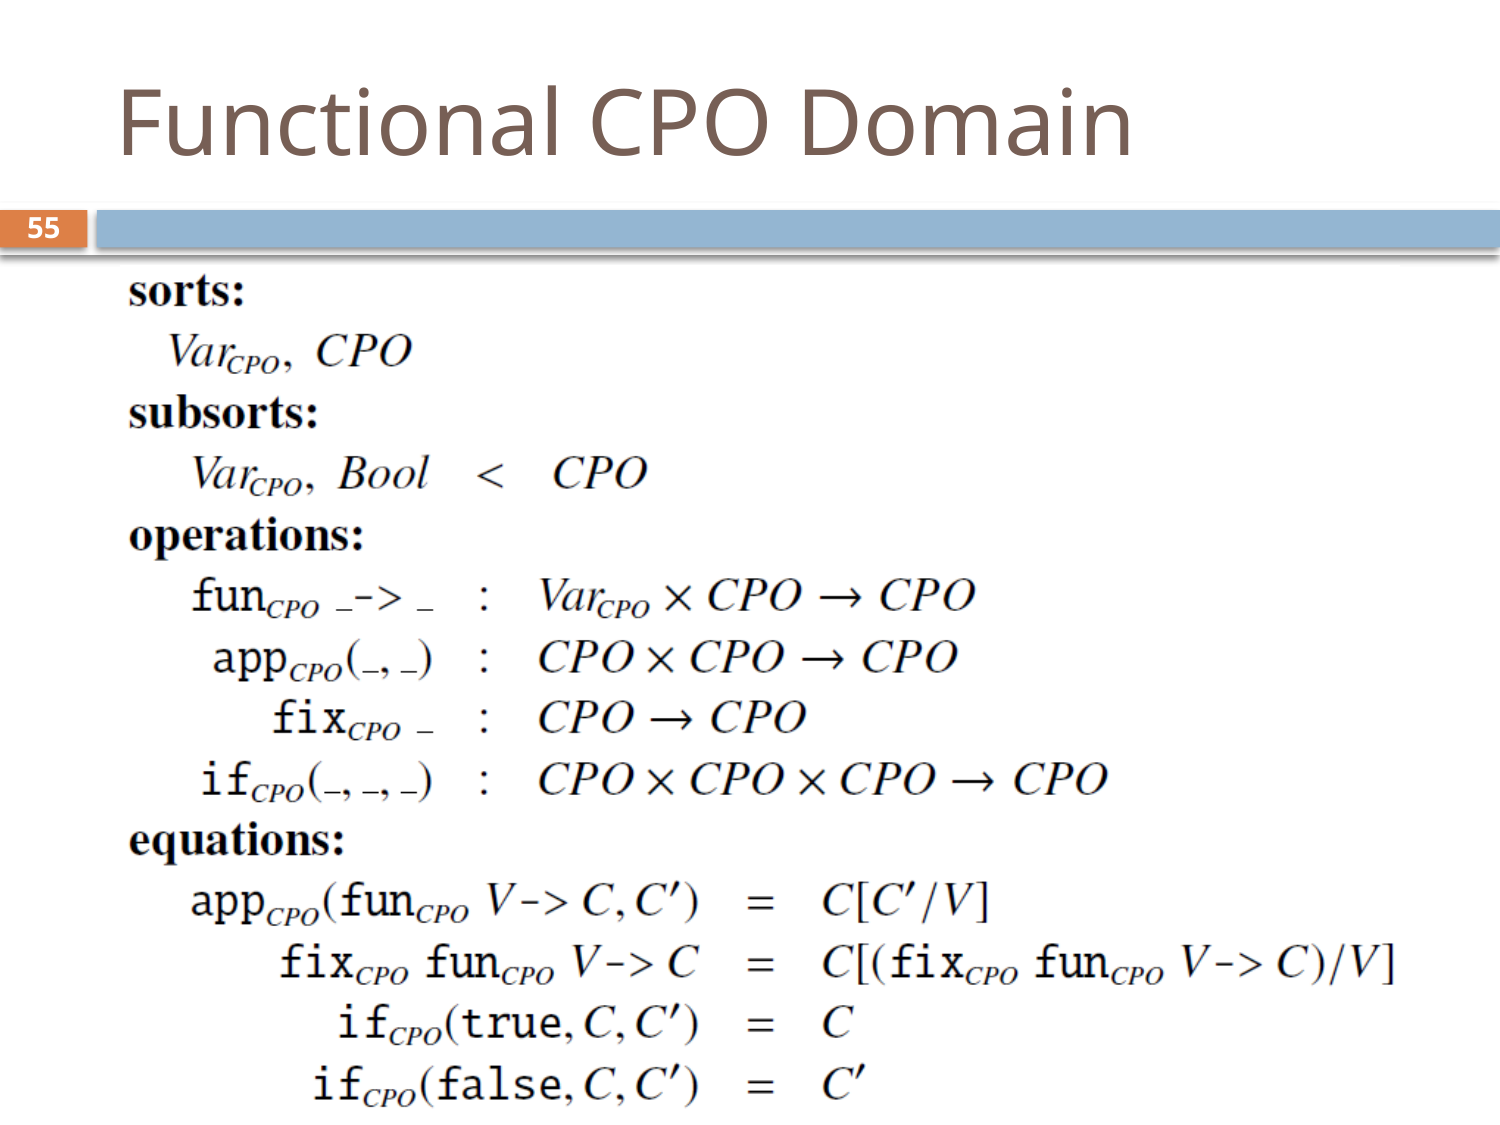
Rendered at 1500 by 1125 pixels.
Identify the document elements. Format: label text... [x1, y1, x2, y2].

title Functional CPO Domain [100, 37, 1438, 200]
slide_number 55 [0, 208, 88, 249]
picture [119, 264, 1401, 1113]
